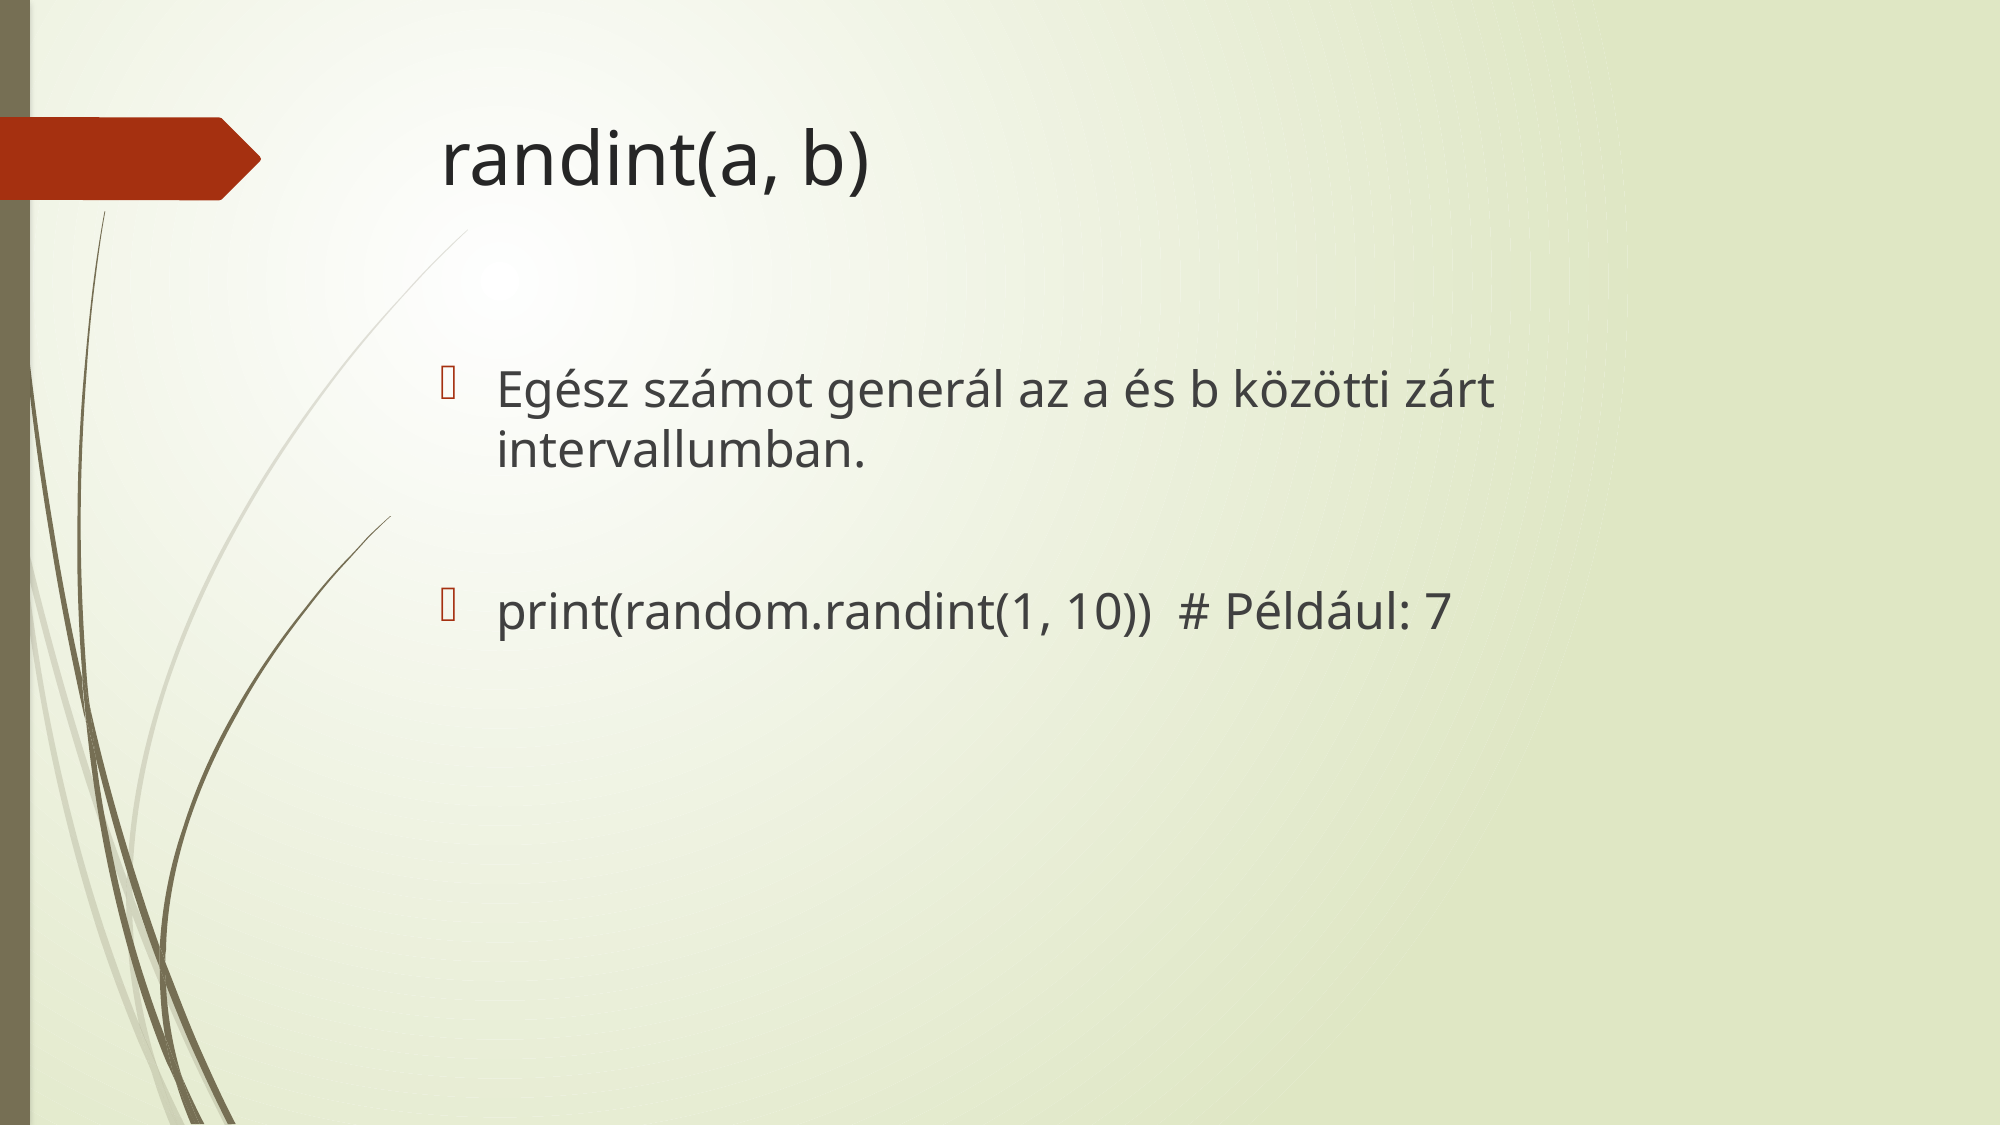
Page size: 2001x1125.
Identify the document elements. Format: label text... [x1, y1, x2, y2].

title randint(a, b) [425, 102, 1888, 313]
list Egész számot generál az a és b közötti zárt intervallumban. print(random.randint(1, 10)) # Például: 7 [424, 350, 1888, 970]
